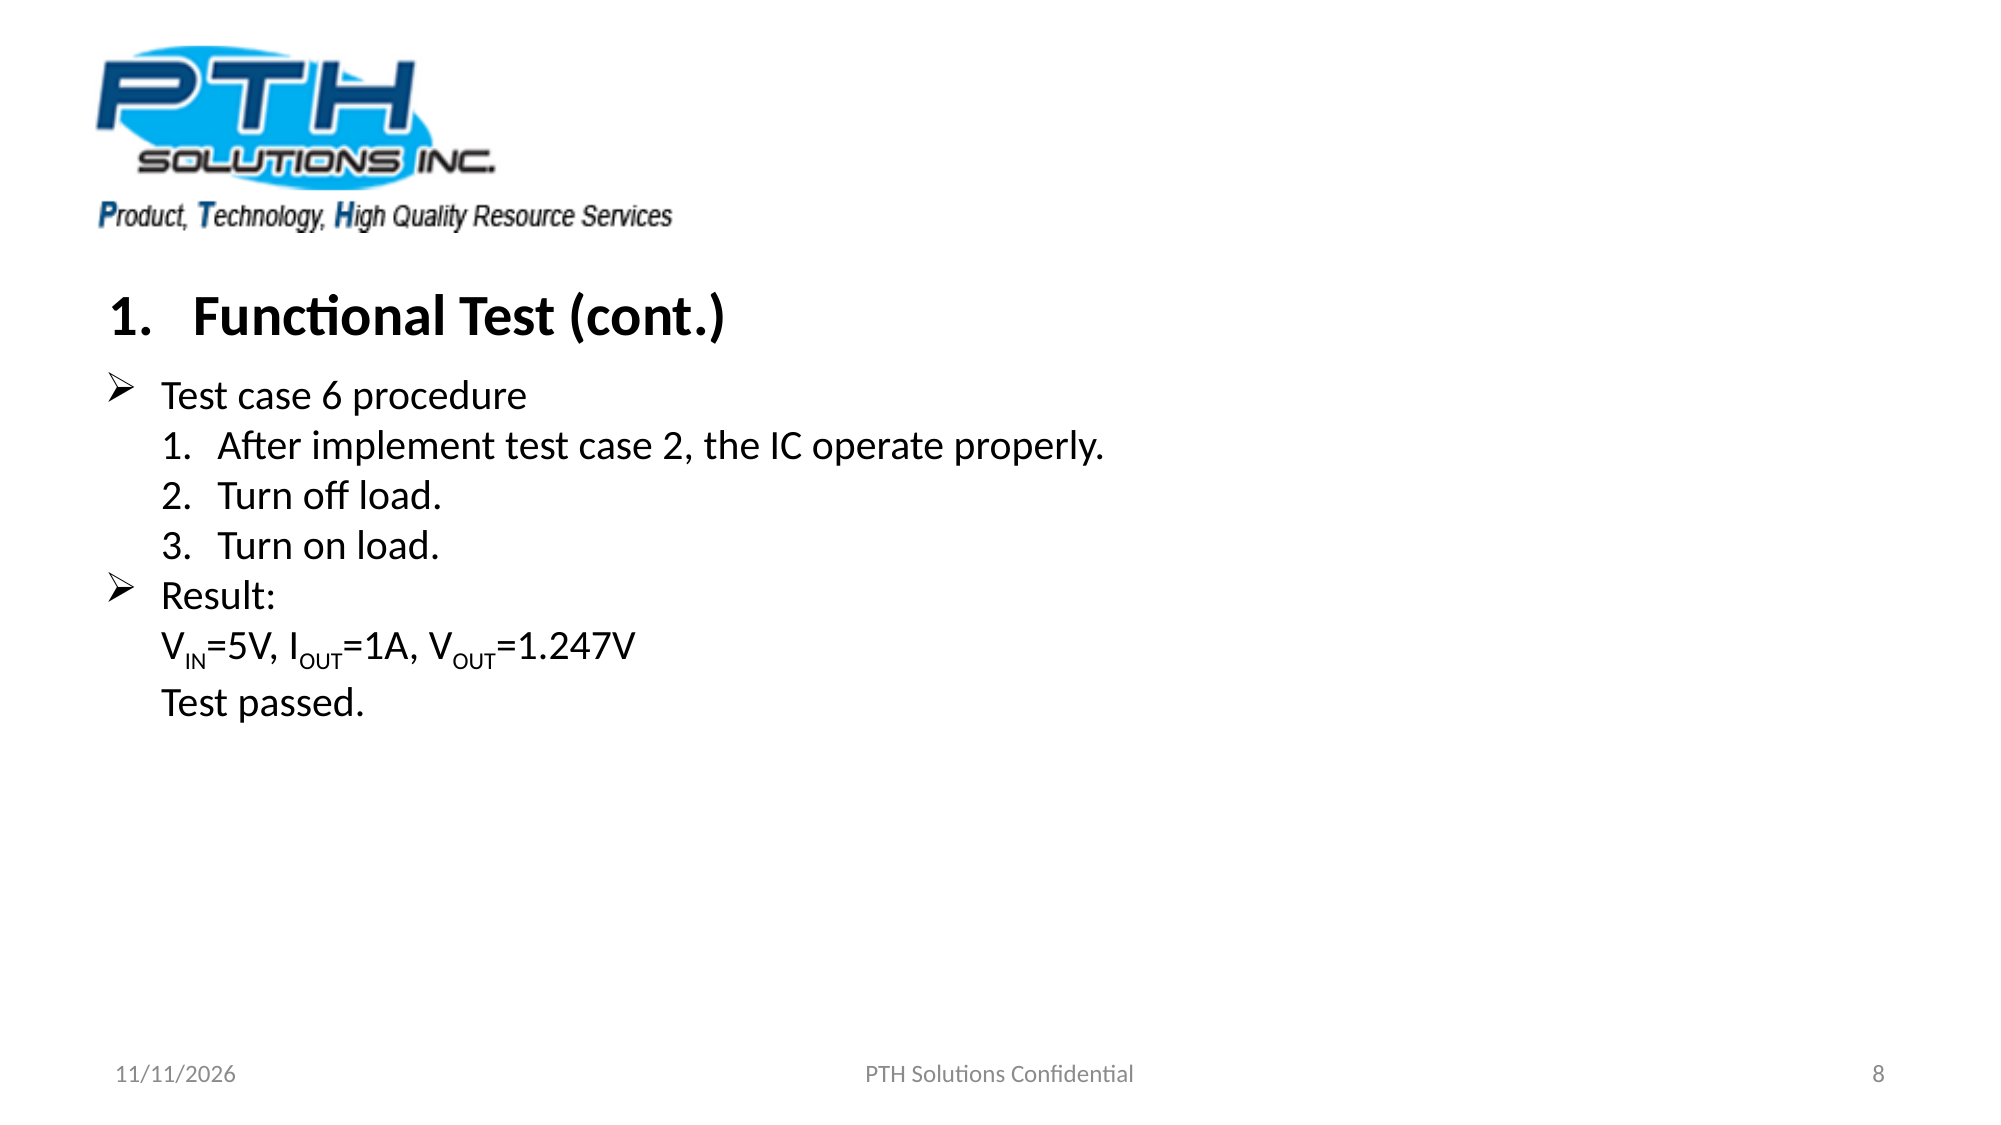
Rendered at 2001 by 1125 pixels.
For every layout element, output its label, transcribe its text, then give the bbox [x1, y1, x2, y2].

list Test case 6 procedure After implement test case 2, the IC operate properly. Turn off load. Turn on load. Result: VIN=5V, IOUT=1A, VOUT=1.247V Test passed. [90, 360, 1900, 1010]
footer PTH Solutions Confidential [683, 1042, 1317, 1103]
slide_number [99, 1042, 567, 1103]
picture [89, 44, 716, 233]
text_box Functional Test (cont.) [94, 270, 742, 355]
slide_number 8 [1433, 1042, 1900, 1103]
